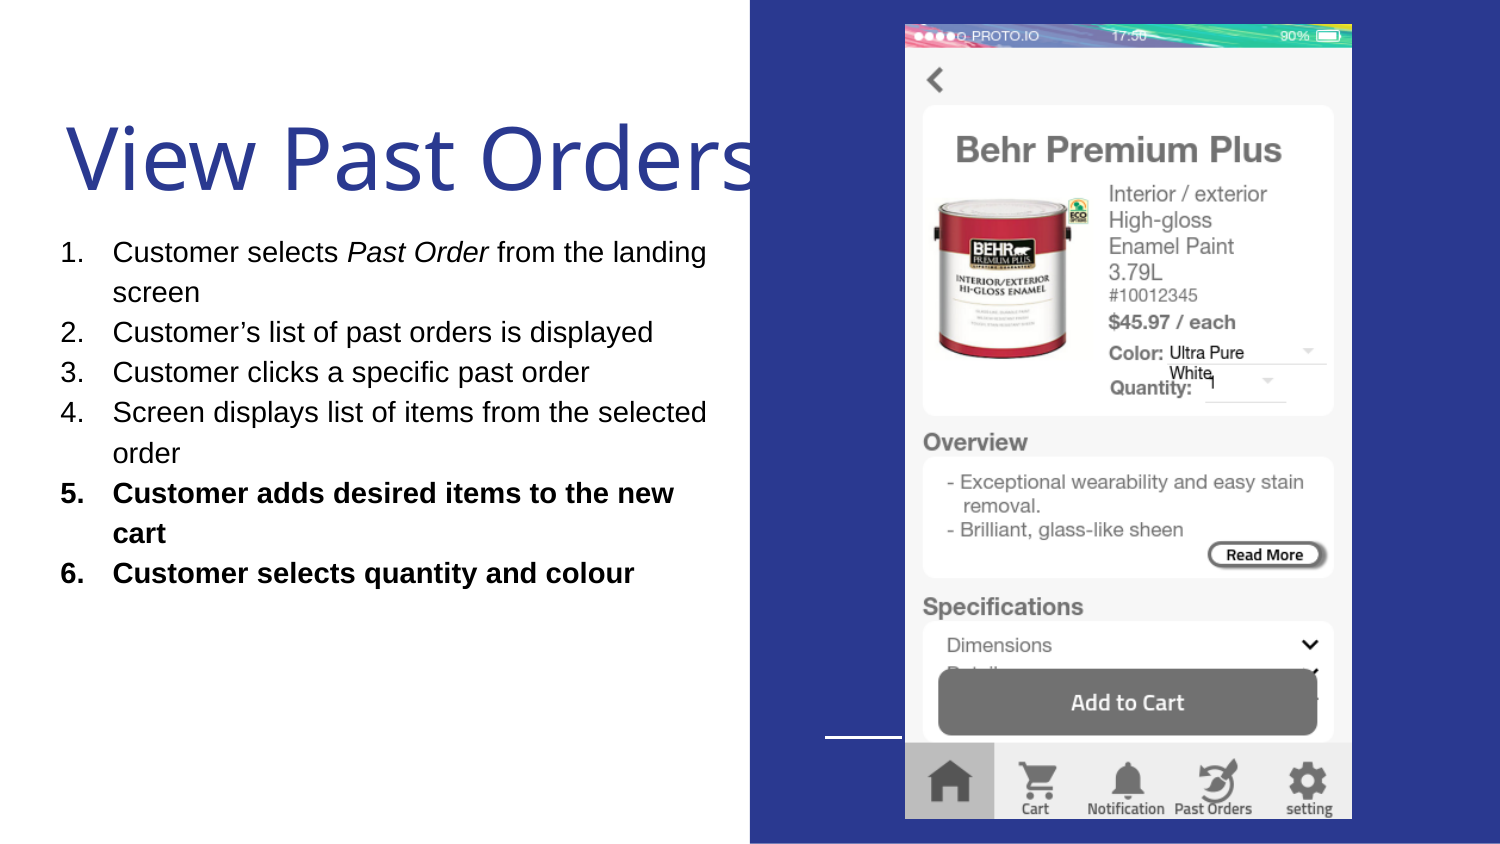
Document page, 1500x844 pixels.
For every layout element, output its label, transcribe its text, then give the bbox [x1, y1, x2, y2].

picture [905, 24, 1352, 819]
title View Past Orders [51, 91, 785, 223]
text_box Customer selects Past Order from the landing screen Customer’s list of past orders is displayed Customer clicks a specific past order Screen displays list of items from the selected order Customer adds desired items to the new cart Customer selects quantity and colour [22, 213, 742, 665]
